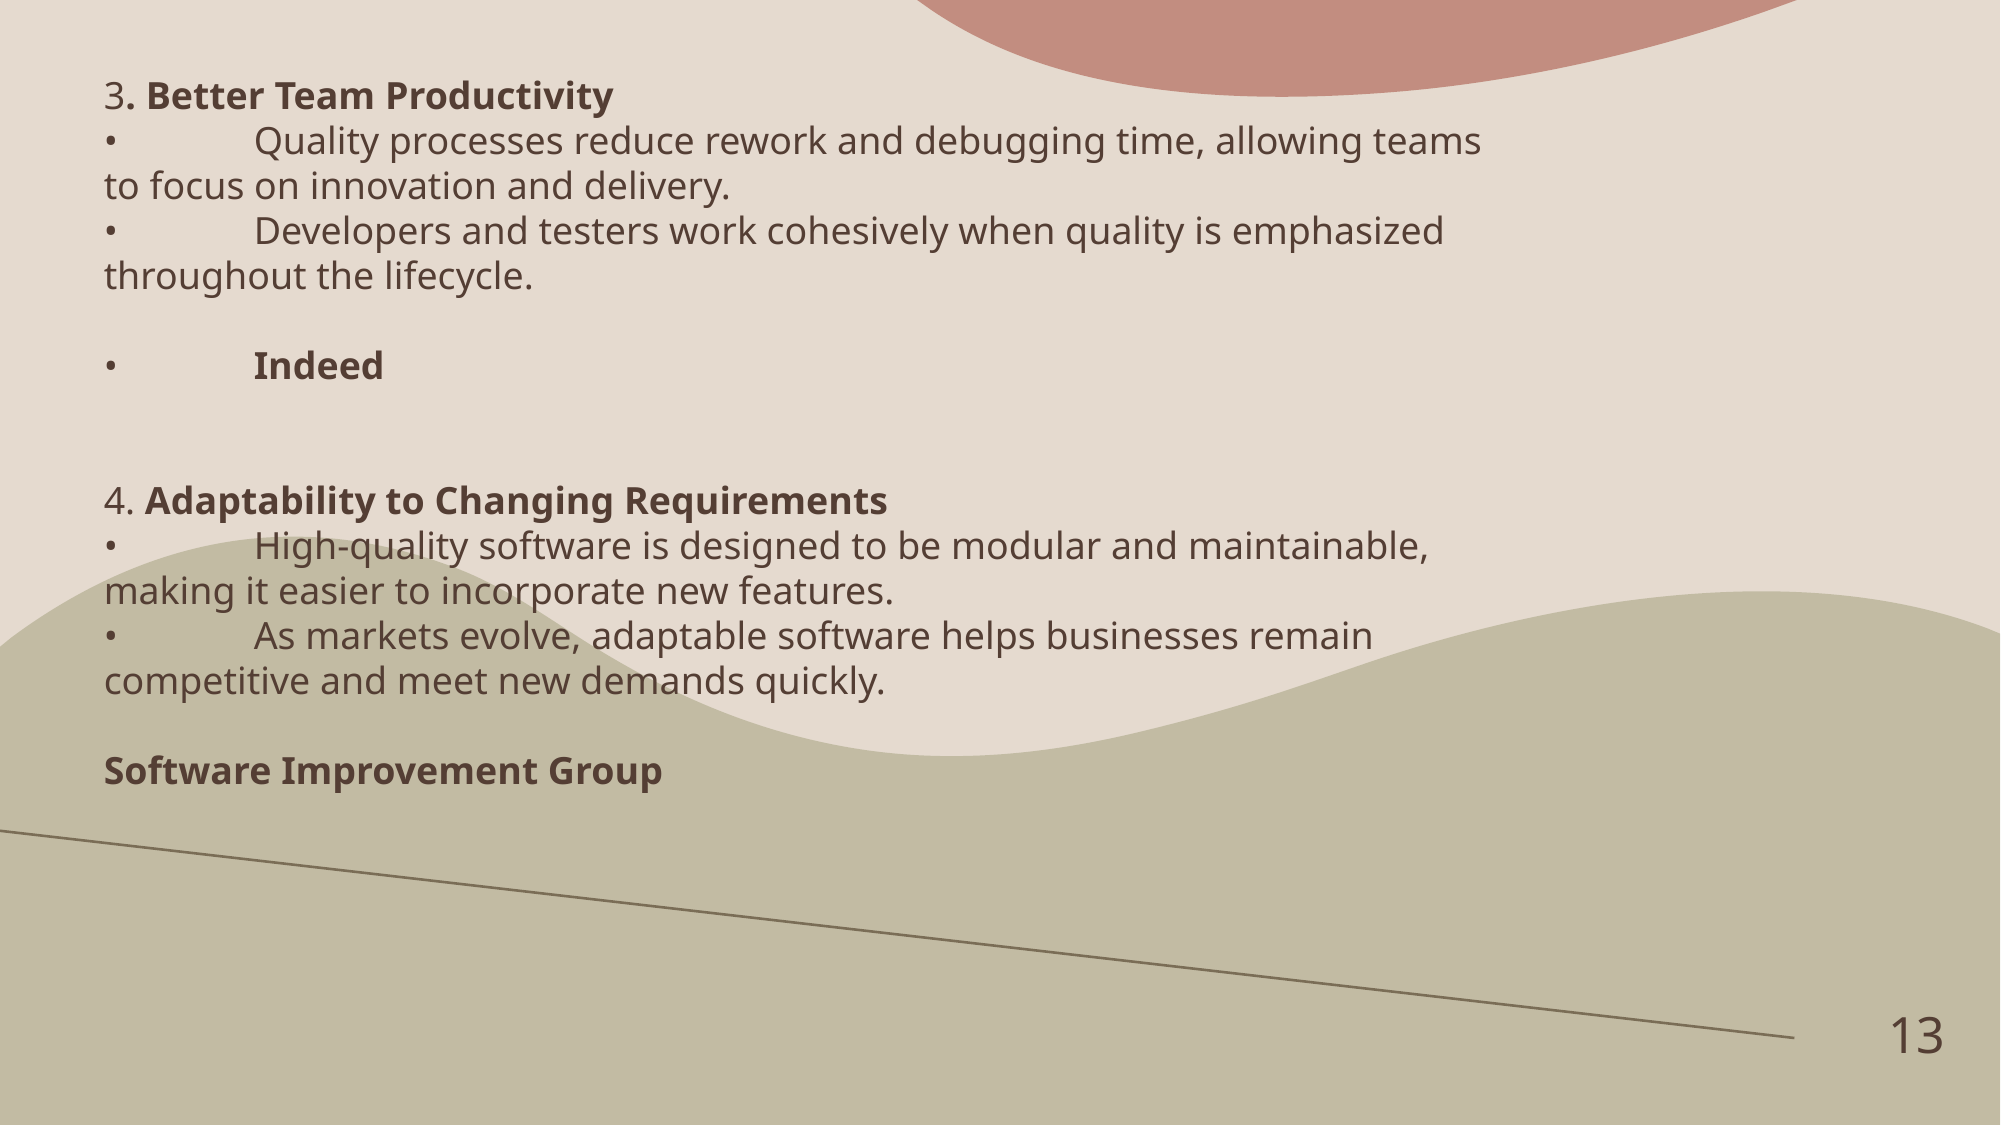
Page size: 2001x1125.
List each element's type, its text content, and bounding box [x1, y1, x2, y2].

text_box 3. Better Team Productivity • Quality processes reduce rework and debugging time, allowing teams to focus on innovation and delivery. • Developers and testers work cohesively when quality is emphasized throughout the lifecycle. • Indeed 4. Adaptability to Changing Requirements • High-quality software is designed to be modular and maintainable, making it easier to incorporate new features. • As markets evolve, adaptable software helps businesses remain competitive and meet new demands quickly. Software Improvement Group [89, 64, 1509, 845]
slide_number 13 [1862, 964, 1971, 1112]
